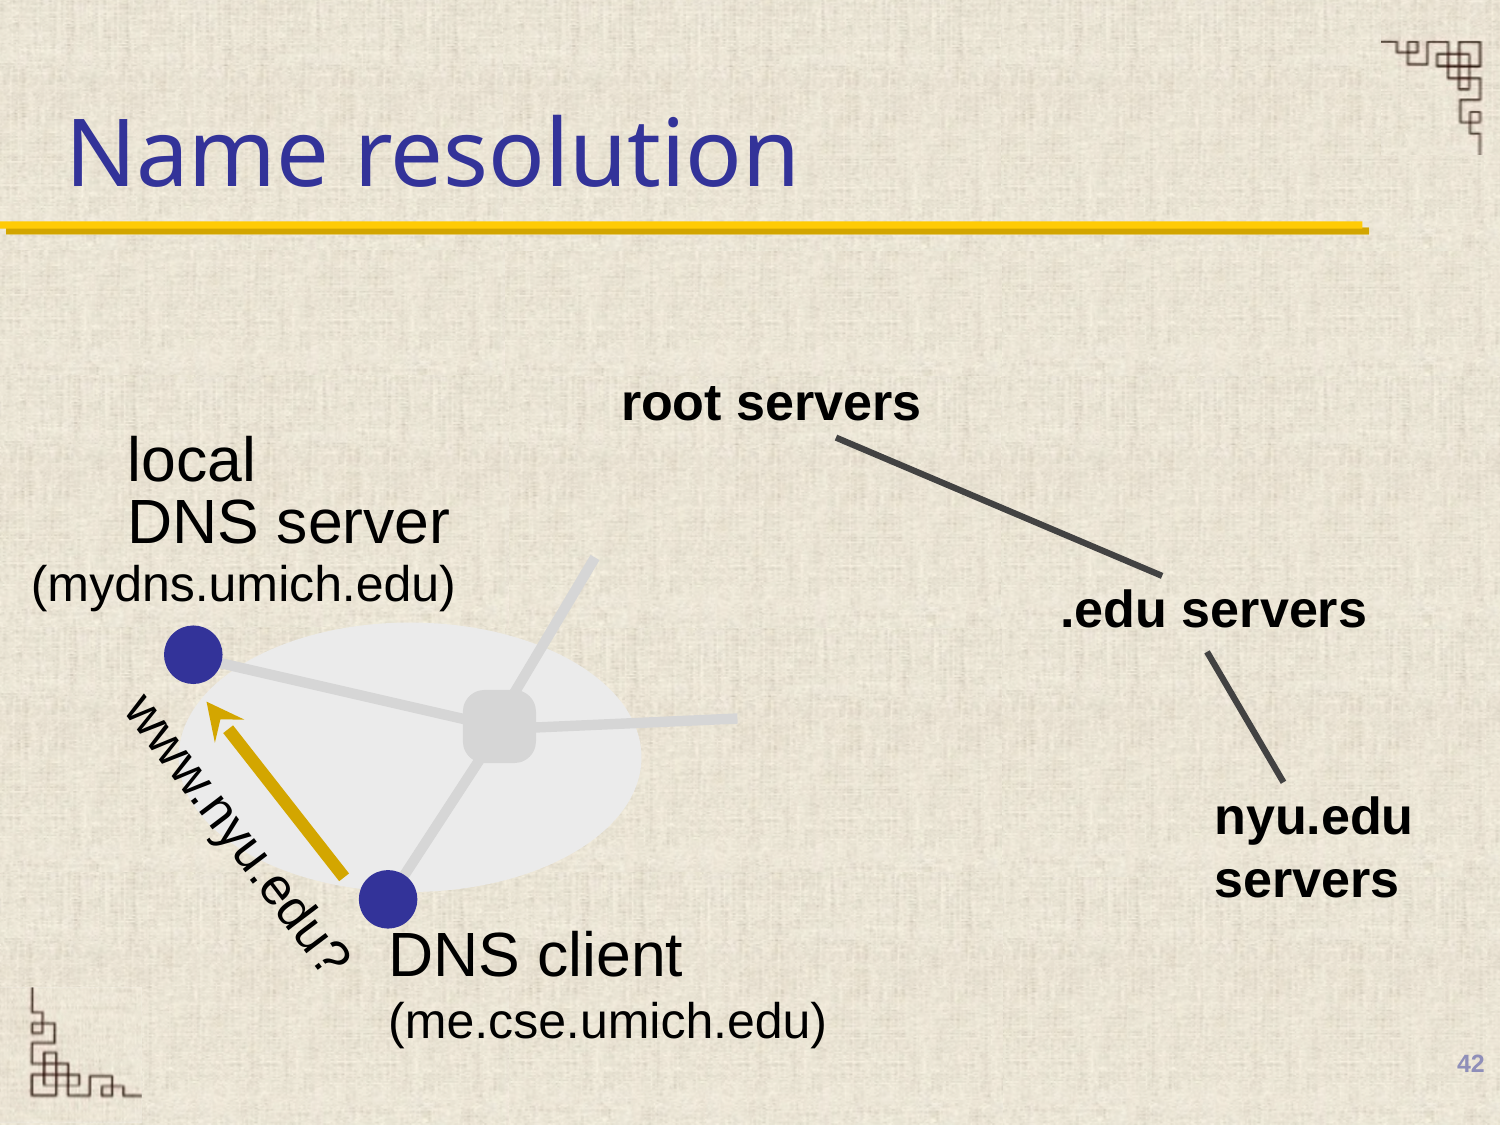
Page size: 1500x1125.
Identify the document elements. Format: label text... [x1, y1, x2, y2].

slide_number 42 [1400, 1025, 1500, 1100]
text_box www.nyu.edu? [106, 677, 173, 804]
text_box root servers [615, 362, 960, 437]
picture [0, 0, 1500, 1125]
text_box .edu servers [1054, 569, 1450, 644]
title Name resolution [49, 24, 1451, 213]
picture [0, 988, 141, 1122]
text_box nyu.edu servers [1208, 776, 1487, 914]
text_box [164, 633, 173, 676]
text_box (mydns.umich.edu) [24, 545, 600, 617]
text_box DNS server [121, 475, 549, 545]
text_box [178, 557, 1001, 1056]
text_box local [121, 412, 266, 500]
